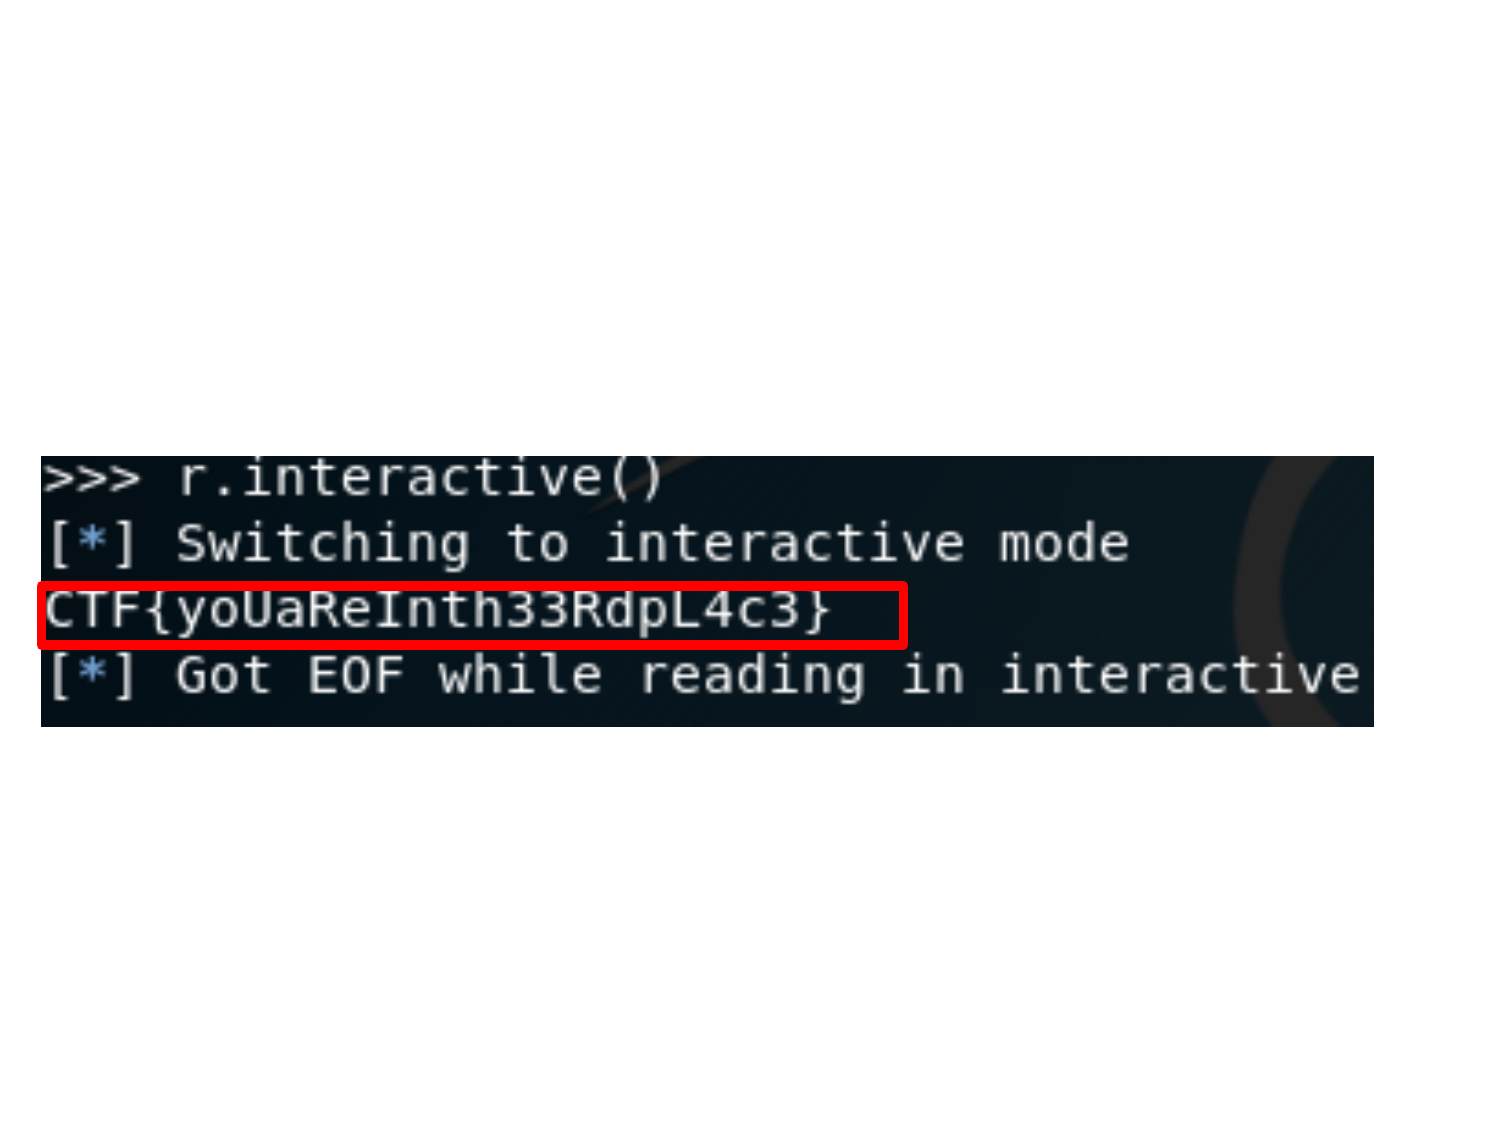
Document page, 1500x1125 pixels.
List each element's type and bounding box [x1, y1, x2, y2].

list [41, 455, 1374, 728]
